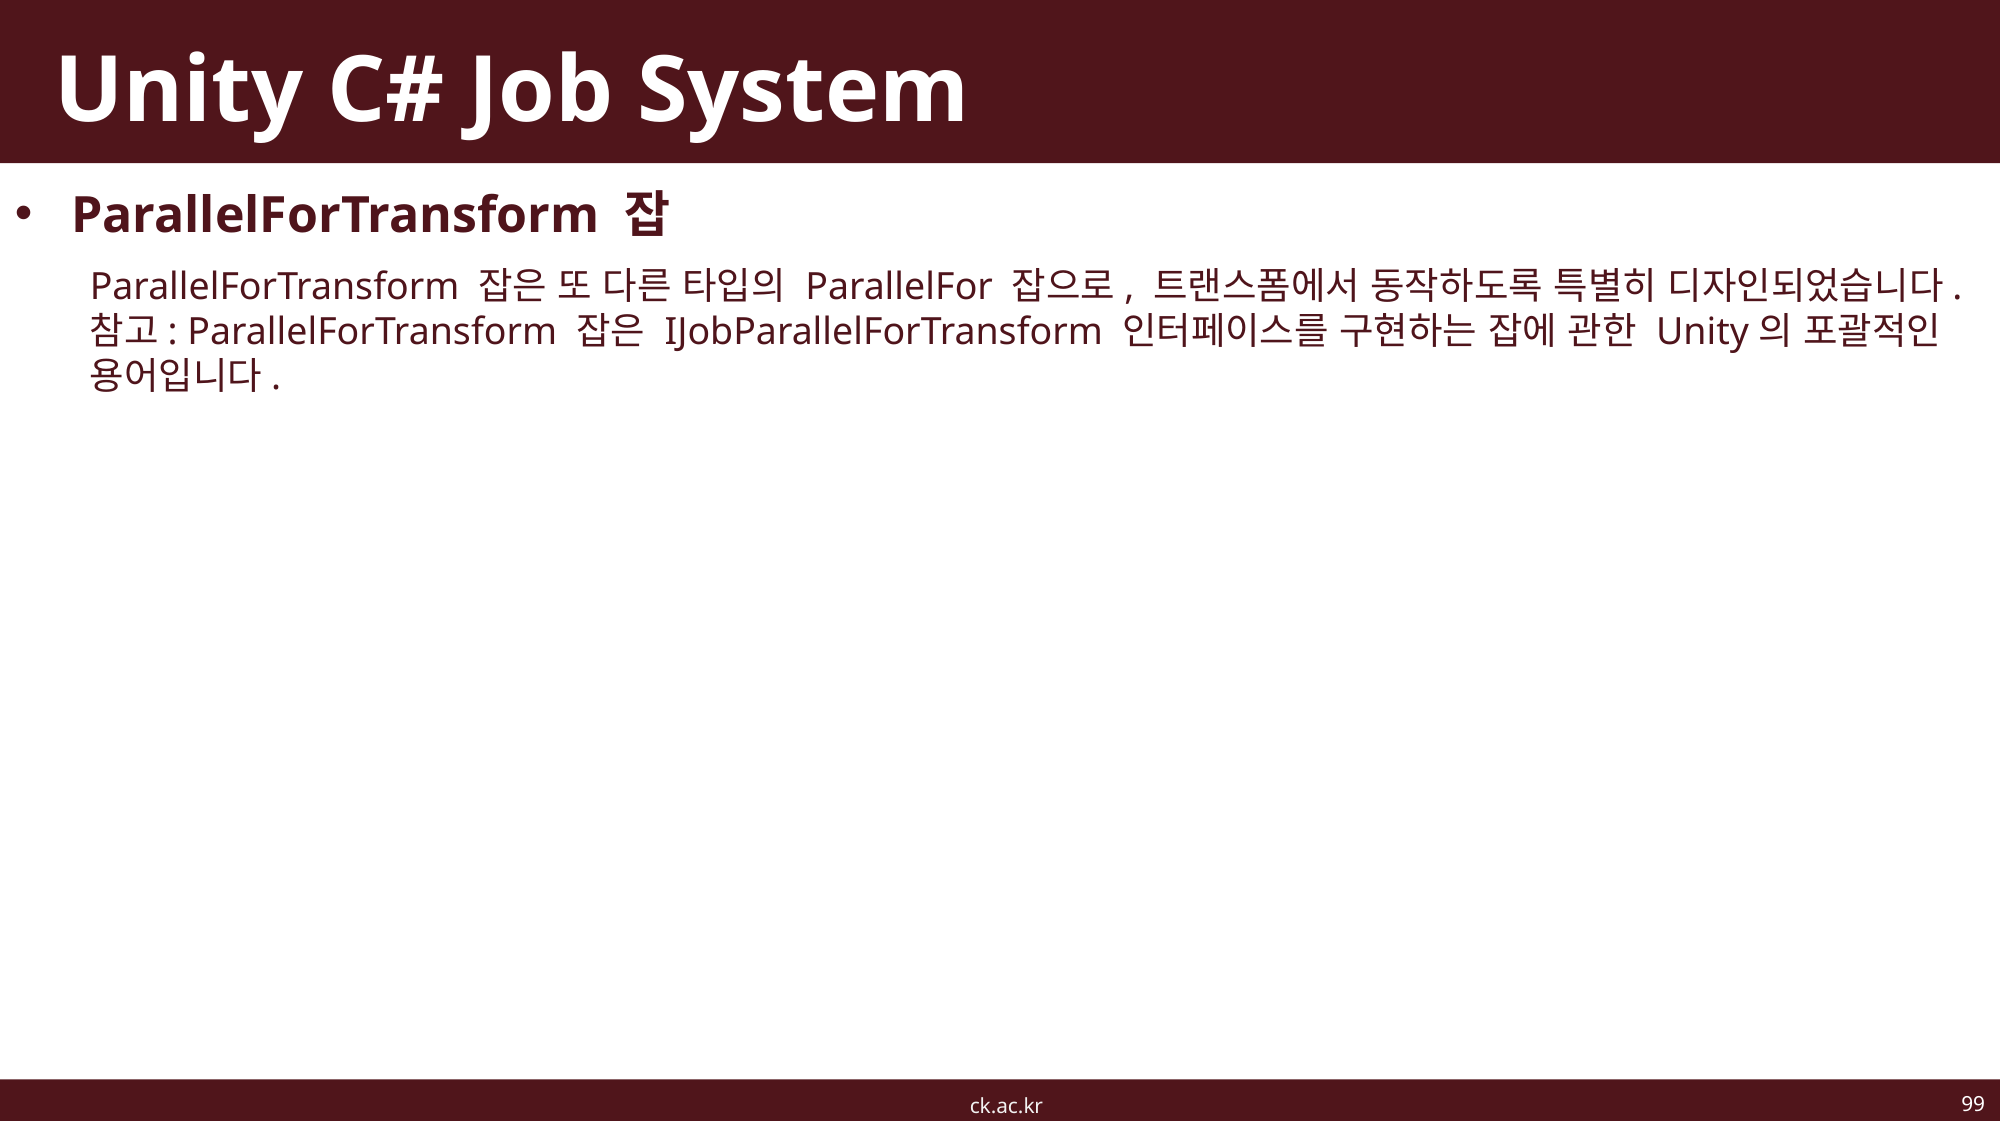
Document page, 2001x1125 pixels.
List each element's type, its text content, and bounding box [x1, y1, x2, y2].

text_box ParallelForTransform 잡 ParallelForTransform 잡은 또 다른 타입의 ParallelFor 잡으로, 트랜스폼에서 동작하도록 특별히 디자인되었습니다. 참고: ParallelForTransform 잡은 IJobParallelForTransform 인터페이스를 구현하는 잡에 관한 Unity의 포괄적인 용어입니다. [0, 174, 2000, 425]
slide_number 99 [1911, 1083, 2000, 1125]
title Unity C# Job System [39, 34, 1289, 149]
footer ck.ac.kr [949, 1084, 1064, 1125]
